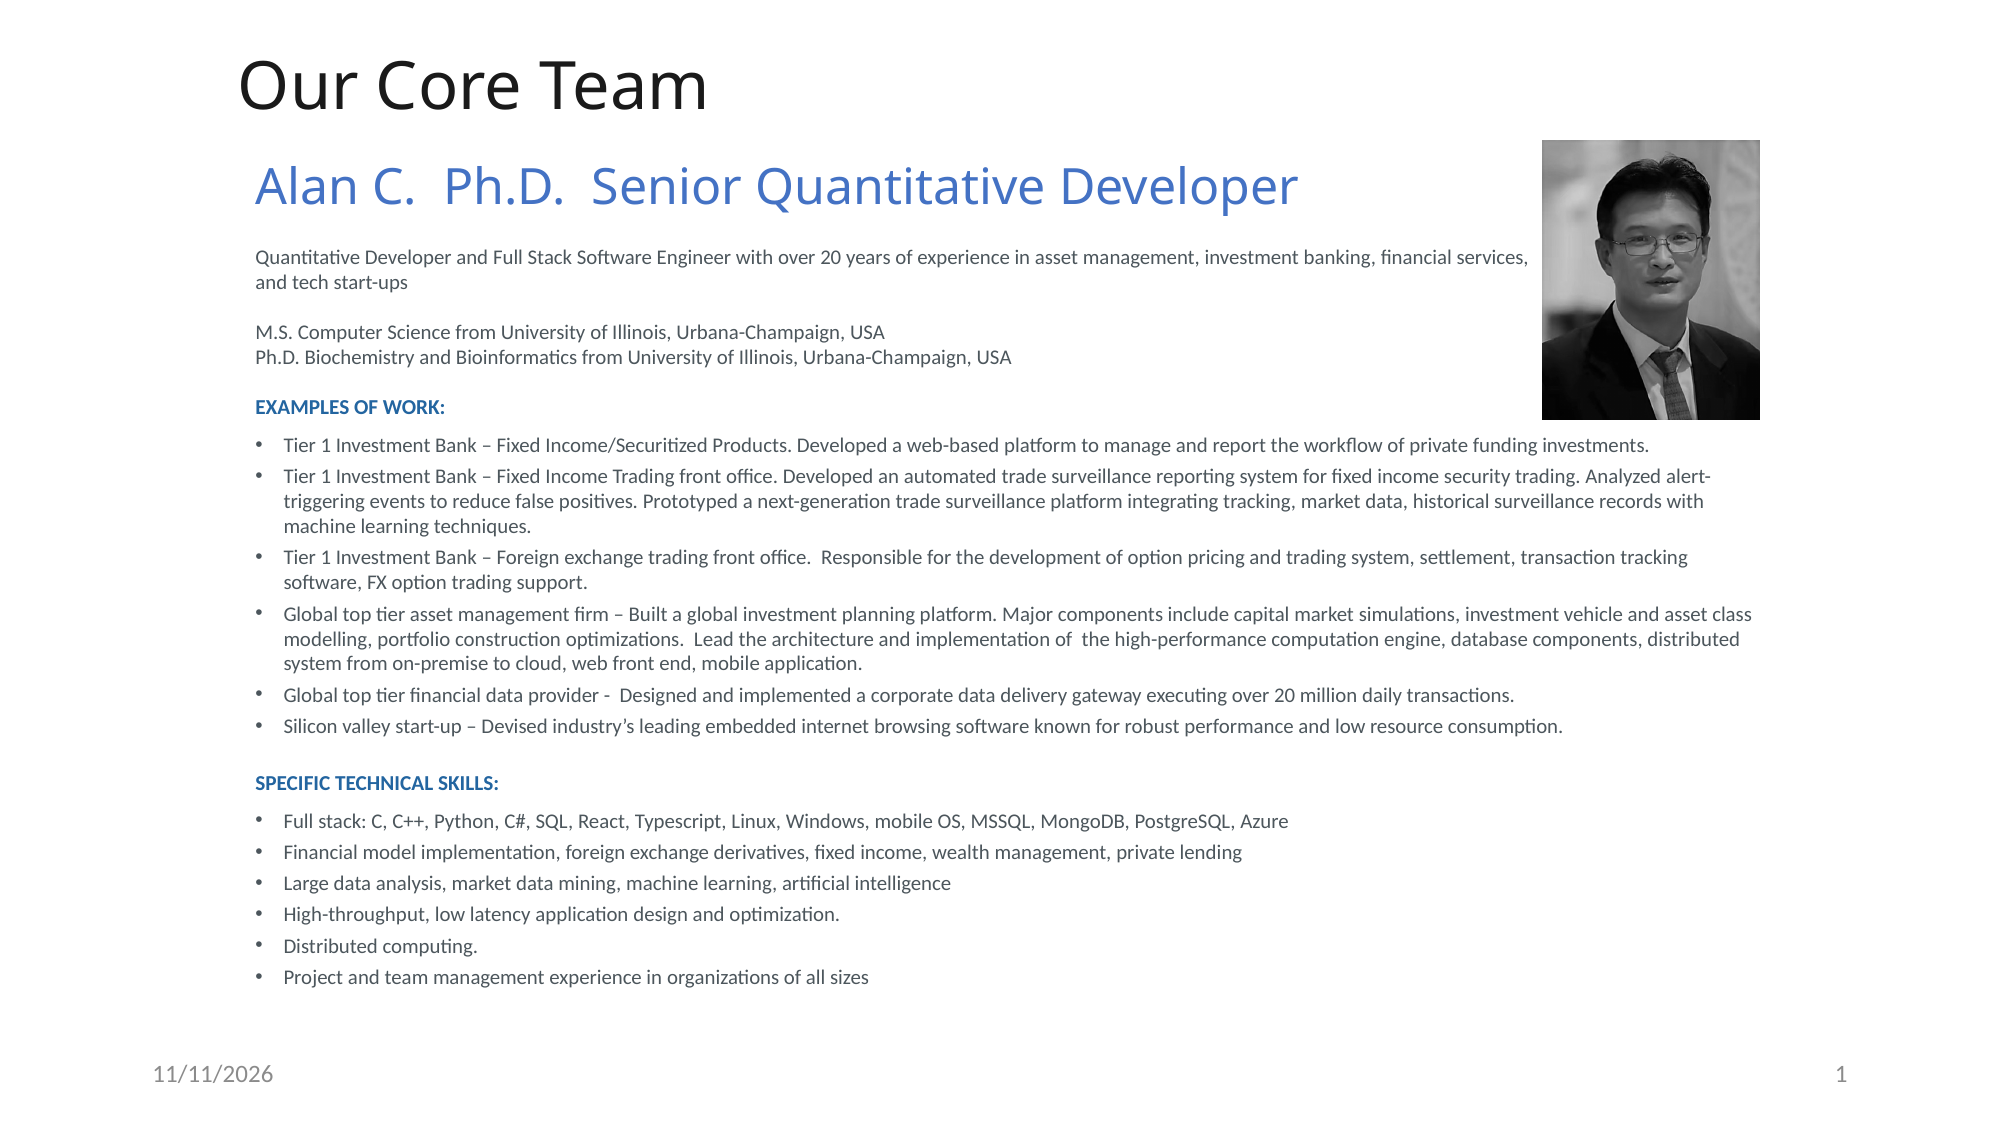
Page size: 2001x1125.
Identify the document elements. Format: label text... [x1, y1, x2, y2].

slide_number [137, 1042, 588, 1103]
picture [1542, 140, 1760, 420]
text_box Quantitative Developer and Full Stack Software Engineer with over 20 years of experience in asset management, investment banking, financial services, and tech start-ups M.S. Computer Science from University of Illinois, Urbana-Champaign, USA Ph.D. Biochemistry and Bioinformatics from University of Illinois, Urbana-Champaign, USA EXAMPLES OF WORK: Tier 1 Investment Bank – Fixed Income/Securitized Products. Developed a web-based platform to manage and report the workflow of private funding investments. Tier 1 Investment Bank – Fixed Income Trading front office. Developed an automated trade surveillance reporting system for fixed income security trading. Analyzed alert-triggering events to reduce false positives. Prototyped a next-generation trade surveillance platform integrating tracking, market data, historical surveillance records with machine learning techniques. Tier 1 Investment Bank – Foreign exchange trading front office. Responsible for the development of option pricing and trading system, settlement, transaction tracking software, FX option trading support. Global top tier asset management firm – Built a global investment planning platform. Major components include capital market simulations, investment vehicle and asset class modelling, portfolio construction optimizations. Lead the architecture and implementation of the high-performance computation engine, database components, distributed system from on-premise to cloud, web front end, mobile application. Global top tier financial data provider - Designed and implemented a corporate data delivery gateway executing over 20 million daily transactions. Silicon valley start-up – Devised industry’s leading embedded internet browsing software known for robust performance and low resource consumption. SPECIFIC TECHNICAL SKILLS: Full stack: C, C++, Python, C#, SQL, React, Typescript, Linux, Windows, mobile OS, MSSQL, MongoDB, PostgreSQL, Azure Financial model implementation, foreign exchange derivatives, fixed income, wealth management, private lending Large data analysis, market data mining, machine learning, artificial intelligence High-throughput, low latency application design and optimization. Distributed computing. Project and team management experience in organizations of all sizes [240, 236, 1768, 1028]
text_box Our Core Team [223, 35, 726, 131]
slide_number 1 [1412, 1042, 1863, 1103]
text_box Alan C. Ph.D. Senior Quantitative Developer [240, 147, 1316, 242]
